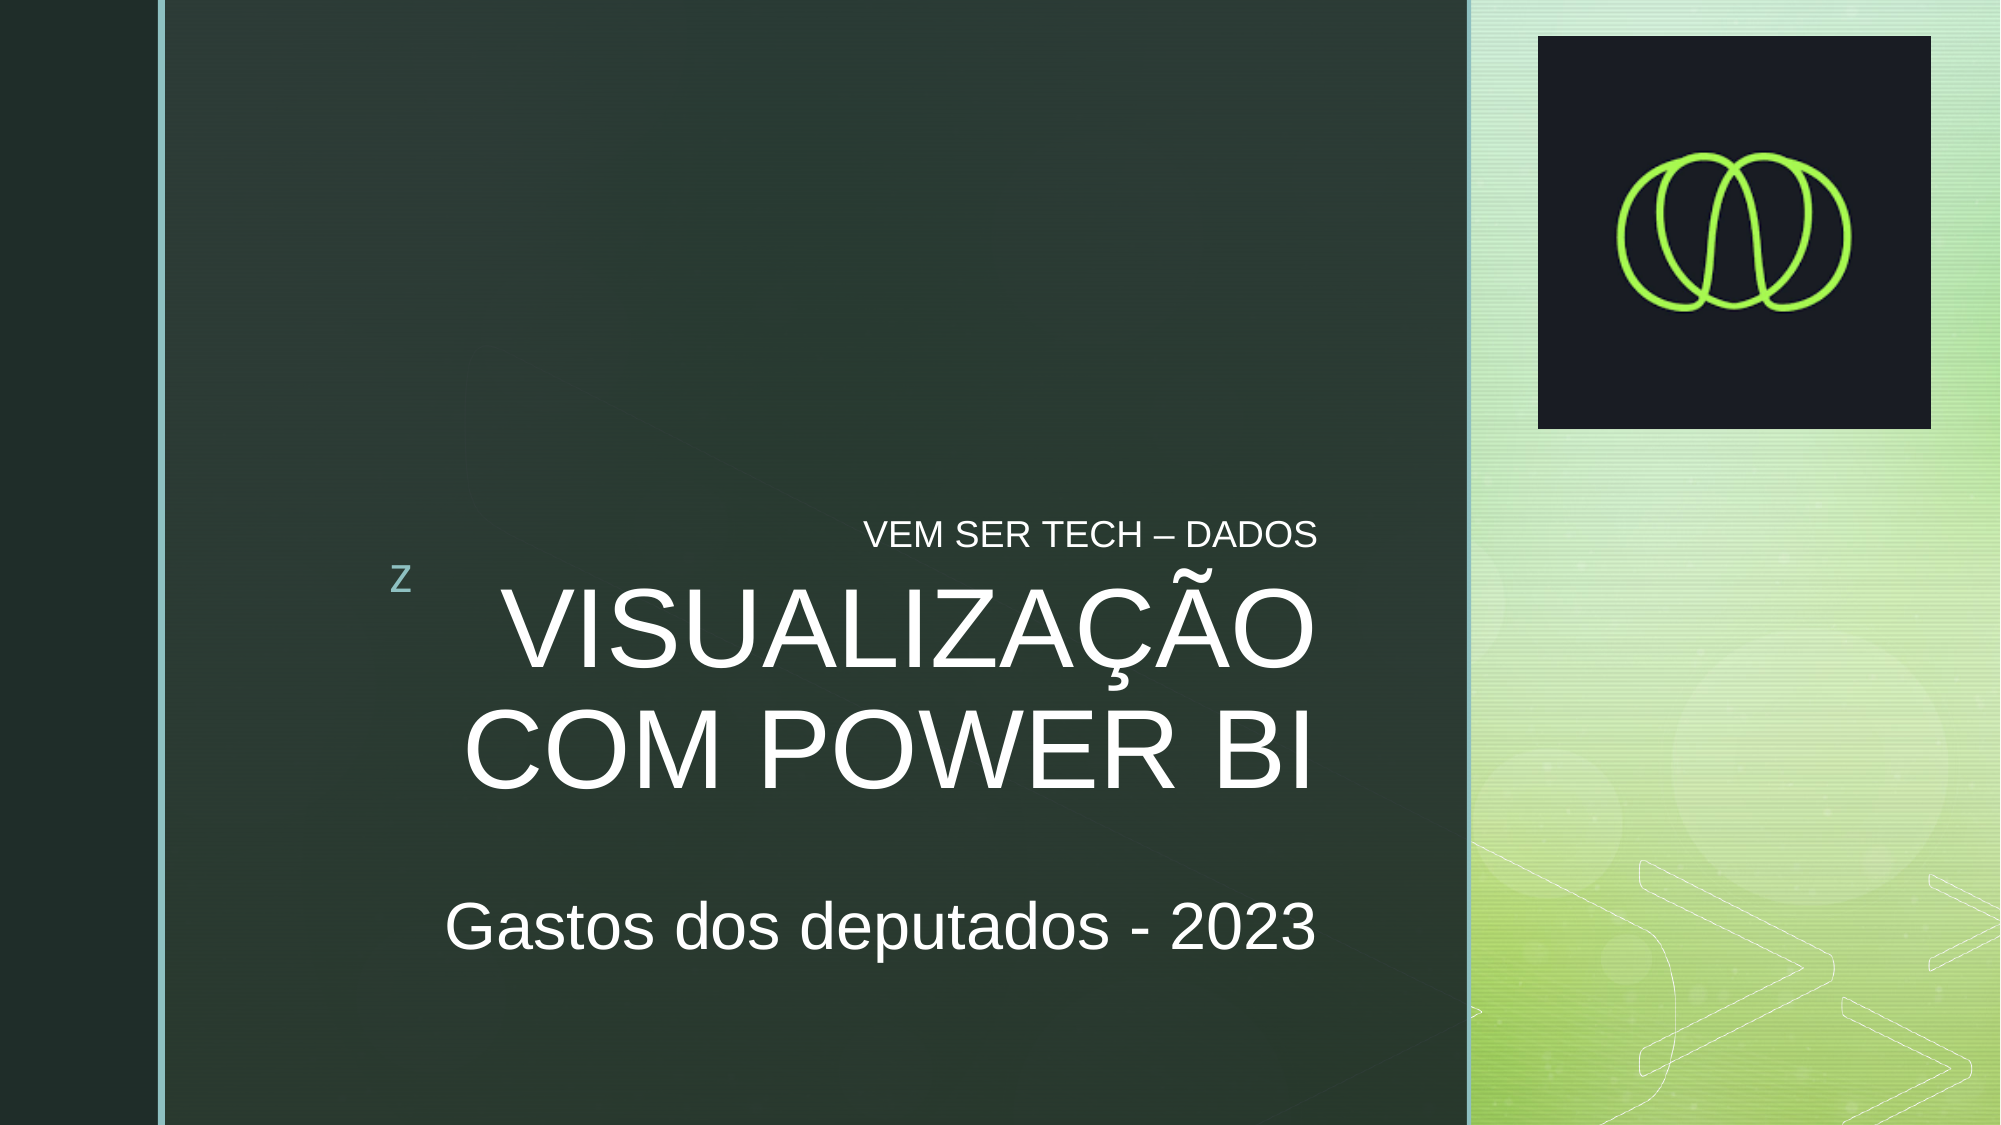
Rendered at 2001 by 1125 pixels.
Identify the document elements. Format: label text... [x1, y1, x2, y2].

subtitle VEM SER TECH – DADOS [454, 372, 1334, 563]
picture [1472, 0, 2001, 1125]
title VISUALIZAÇÃO COM POWER BI [428, 562, 1334, 883]
text_box Gastos dos deputados - 2023 [283, 883, 1334, 986]
